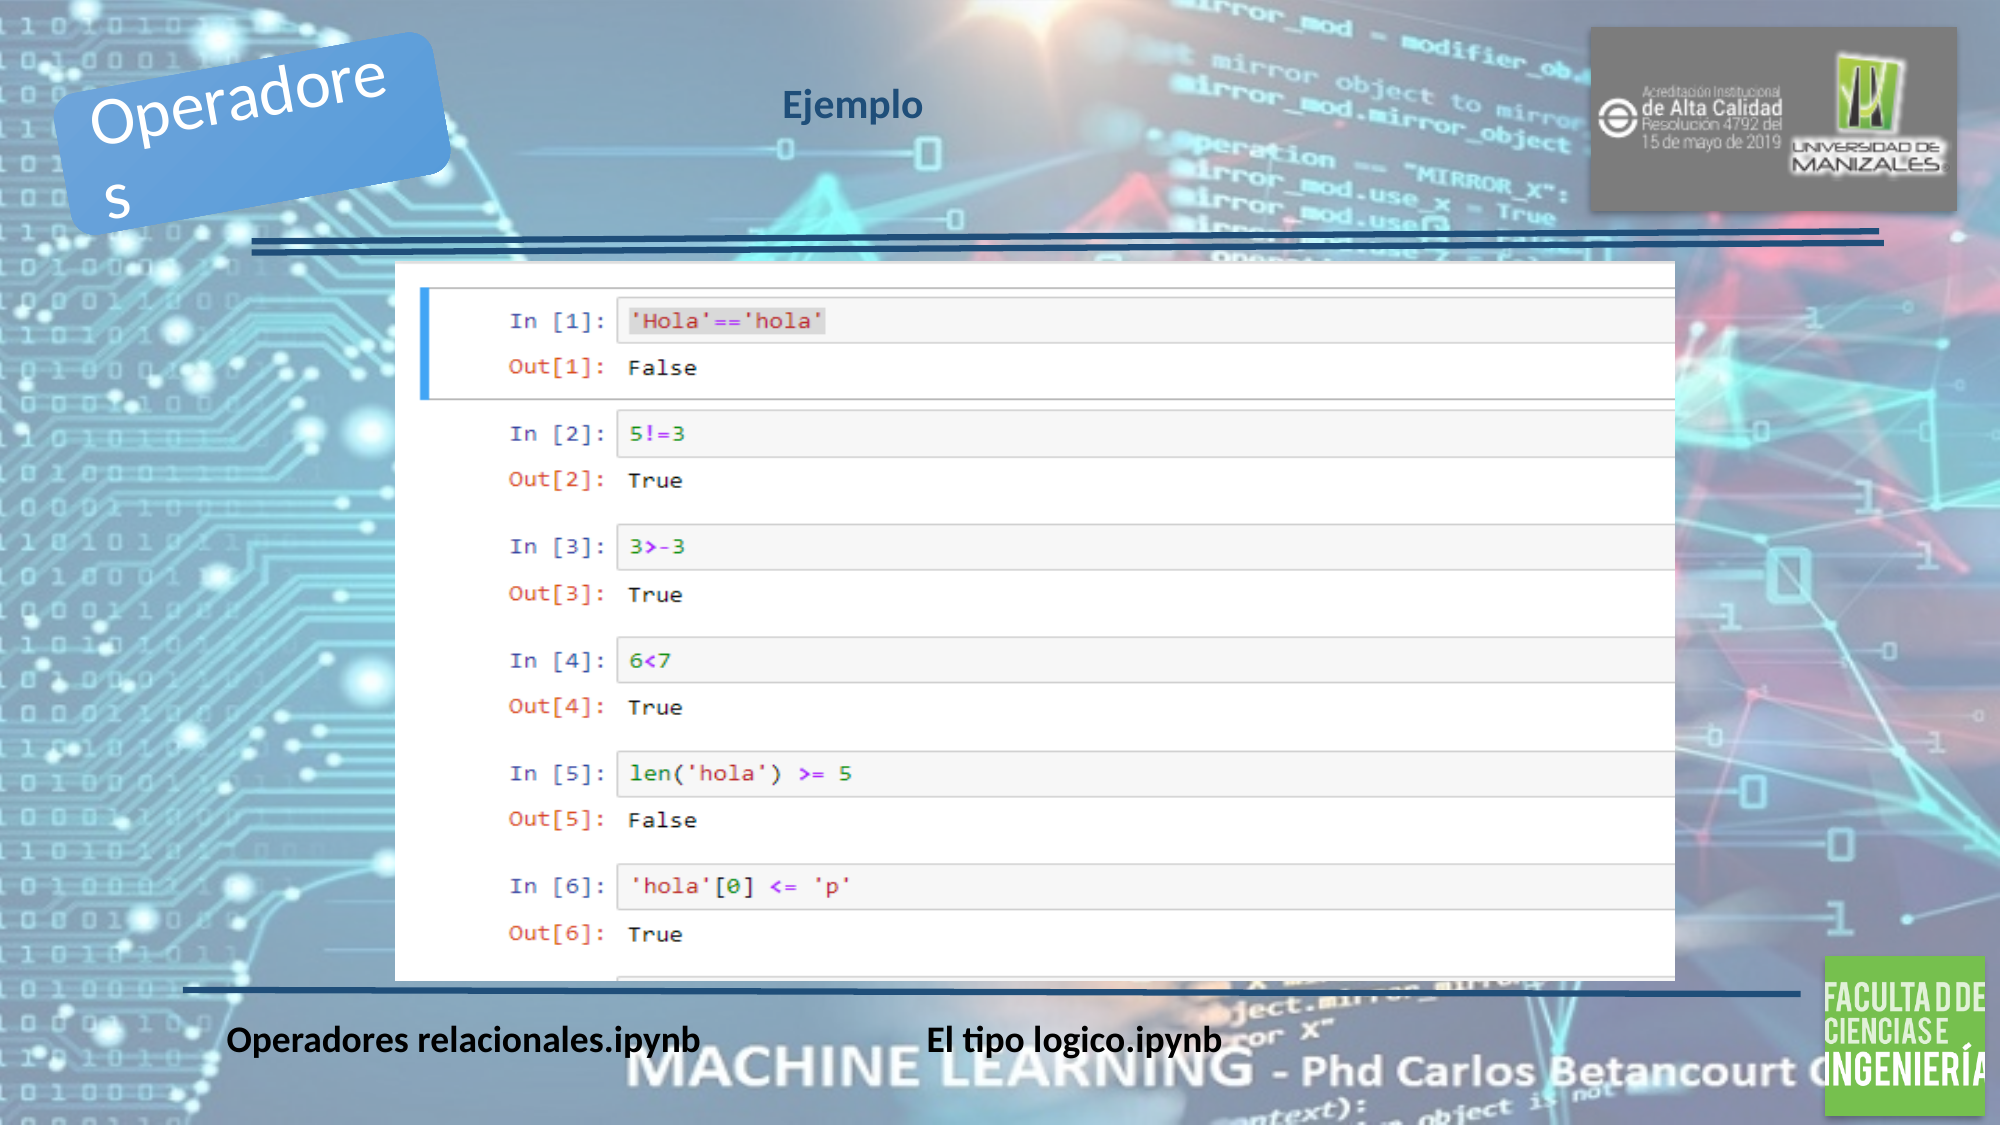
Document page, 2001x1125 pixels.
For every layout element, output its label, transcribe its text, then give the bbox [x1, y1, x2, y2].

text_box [251, 242, 1884, 253]
picture [395, 261, 1676, 981]
text_box Operadores relacionales.ipynb [211, 1007, 717, 1068]
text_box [182, 989, 1801, 995]
picture [1825, 956, 1985, 1116]
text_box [251, 231, 1880, 242]
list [49, 35, 1100, 237]
picture [1590, 26, 1958, 211]
text_box El tipo logico.ipynb [911, 1007, 1238, 1068]
